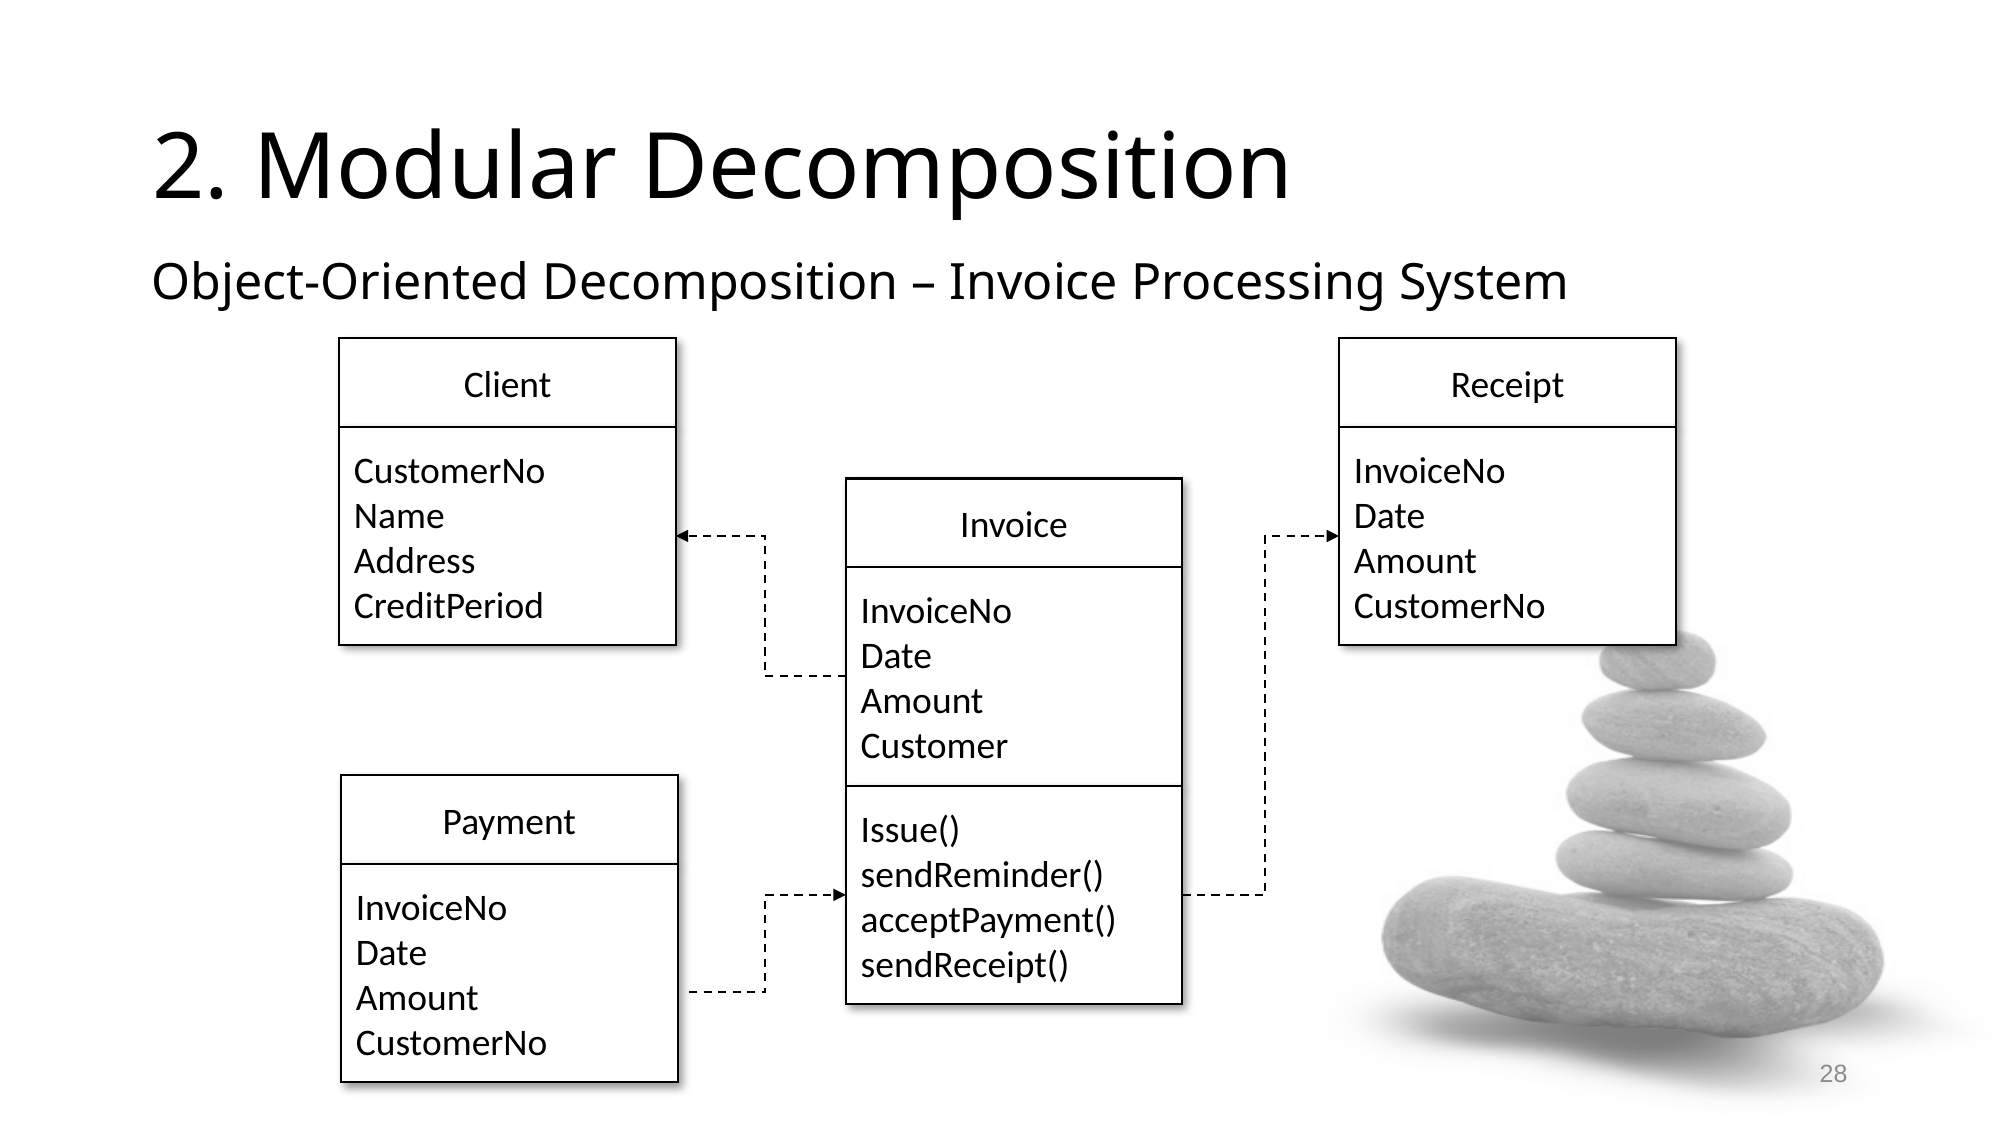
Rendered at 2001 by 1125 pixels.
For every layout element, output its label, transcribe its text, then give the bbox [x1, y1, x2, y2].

text_box Object-Oriented Decomposition – Invoice Processing System [137, 241, 1638, 317]
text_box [845, 478, 1183, 1005]
slide_number 28 [1412, 1042, 1863, 1103]
title 2. Modular Decomposition [137, 59, 1863, 278]
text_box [1182, 535, 1340, 895]
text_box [1339, 338, 1676, 646]
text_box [675, 536, 846, 677]
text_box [340, 775, 678, 1083]
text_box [689, 894, 846, 993]
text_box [339, 338, 676, 646]
